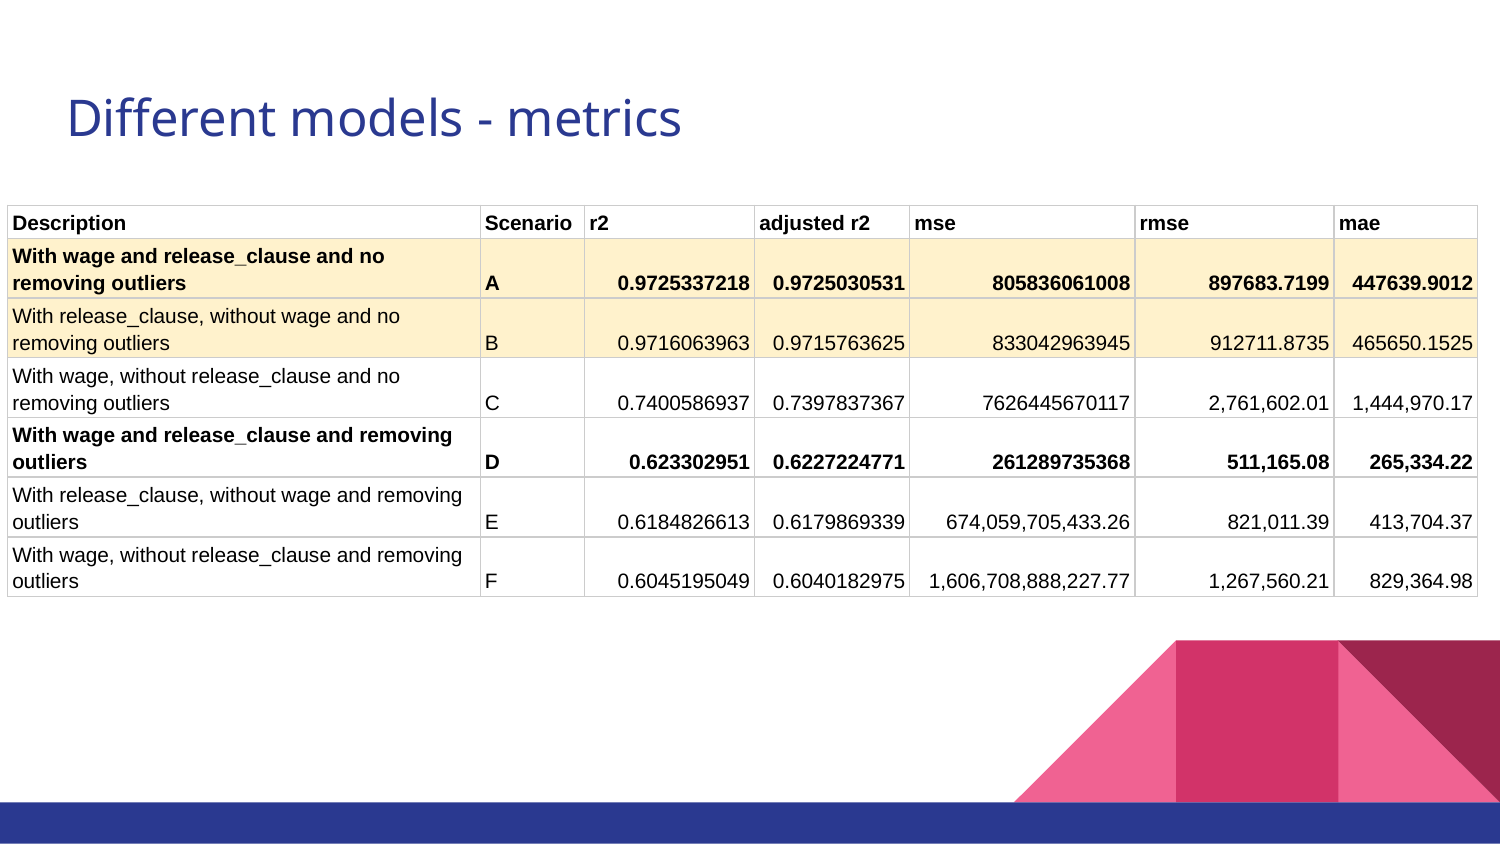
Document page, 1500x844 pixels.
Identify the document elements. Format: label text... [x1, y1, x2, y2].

table_cell 0.9725030531 [755, 239, 909, 297]
table_cell F [481, 538, 584, 596]
table_cell 1,267,560.21 [1136, 538, 1333, 596]
table_header mae [1335, 206, 1477, 238]
table_cell 261289735368 [910, 418, 1134, 476]
table_cell C [481, 358, 584, 417]
table_cell A [481, 239, 584, 297]
table_header Scenario [481, 206, 584, 238]
table_cell 1,444,970.17 [1335, 358, 1477, 417]
table_cell 674,059,705,433.26 [910, 478, 1134, 536]
table_cell B [481, 299, 584, 357]
table_header adjusted r2 [755, 206, 909, 238]
table_cell 897683.7199 [1136, 239, 1333, 297]
table_cell 413,704.37 [1335, 478, 1477, 536]
table_header mse [910, 206, 1134, 238]
table_cell 1,606,708,888,227.77 [910, 538, 1134, 596]
table_cell 0.7400586937 [585, 358, 754, 417]
table_cell 912711.8735 [1136, 299, 1333, 357]
table_cell 511,165.08 [1136, 418, 1333, 476]
table_cell With wage and release_clause and no removing outliers [8, 239, 480, 297]
table_cell E [481, 478, 584, 536]
table_cell 821,011.39 [1136, 478, 1333, 536]
table_cell 0.6179869339 [755, 478, 909, 536]
table_cell 0.9725337218 [585, 239, 754, 297]
table_header r2 [585, 206, 754, 238]
title Different models - metrics [51, 67, 1449, 167]
table_cell With wage, without release_clause and no removing outliers [8, 358, 480, 417]
table_cell 265,334.22 [1335, 418, 1477, 476]
table_cell 0.9715763625 [755, 299, 909, 357]
table_cell 447639.9012 [1335, 239, 1477, 297]
table_cell With release_clause, without wage and removing outliers [8, 478, 480, 536]
table_cell 2,761,602.01 [1136, 358, 1333, 417]
table_cell With wage and release_clause and removing outliers [8, 418, 480, 476]
table_cell 0.6040182975 [755, 538, 909, 596]
table_cell 829,364.98 [1335, 538, 1477, 596]
table_cell 465650.1525 [1335, 299, 1477, 357]
table_header Description [8, 206, 480, 238]
table_cell D [481, 418, 584, 476]
table_cell 833042963945 [910, 299, 1134, 357]
table_header rmse [1136, 206, 1333, 238]
table_cell 7626445670117 [910, 358, 1134, 417]
table_cell 0.623302951 [585, 418, 754, 476]
table_cell 0.9716063963 [585, 299, 754, 357]
table_cell With release_clause, without wage and no removing outliers [8, 299, 480, 357]
table_cell With wage, without release_clause and removing outliers [8, 538, 480, 596]
table_cell 0.7397837367 [755, 358, 909, 417]
table_cell 805836061008 [910, 239, 1134, 297]
table_cell 0.6227224771 [755, 418, 909, 476]
table_cell 0.6184826613 [585, 478, 754, 536]
table_cell 0.6045195049 [585, 538, 754, 596]
